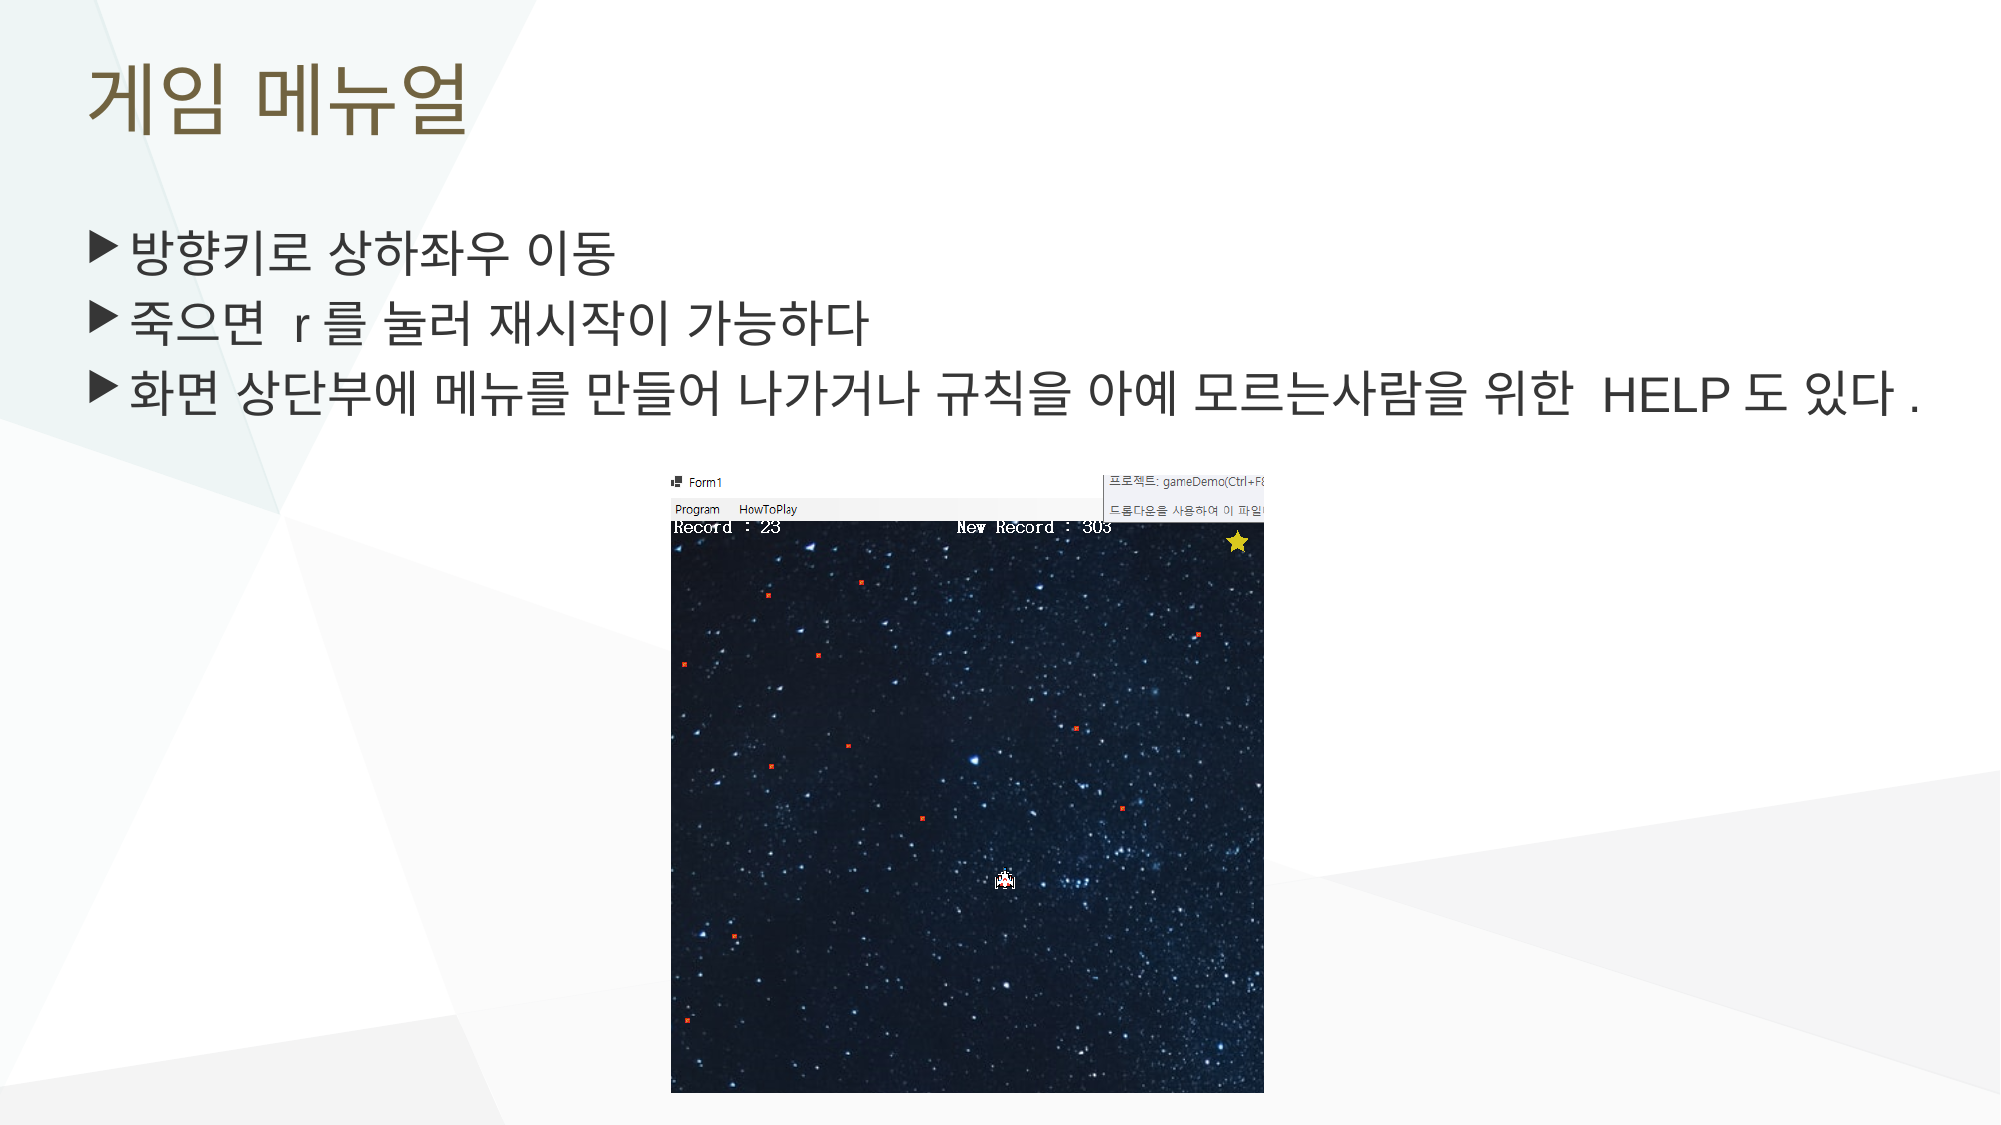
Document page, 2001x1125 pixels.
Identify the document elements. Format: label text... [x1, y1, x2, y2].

list 방향키로 상하좌우 이동 죽으면 r를 눌러 재시작이 가능하다 화면 상단부에 메뉴를 만들어 나가거나 규칙을 아예 모르는사람을 위한 HELP도 있다. [70, 214, 1925, 1029]
picture [671, 475, 1264, 1093]
title 게임 메뉴얼 [70, 20, 1925, 175]
